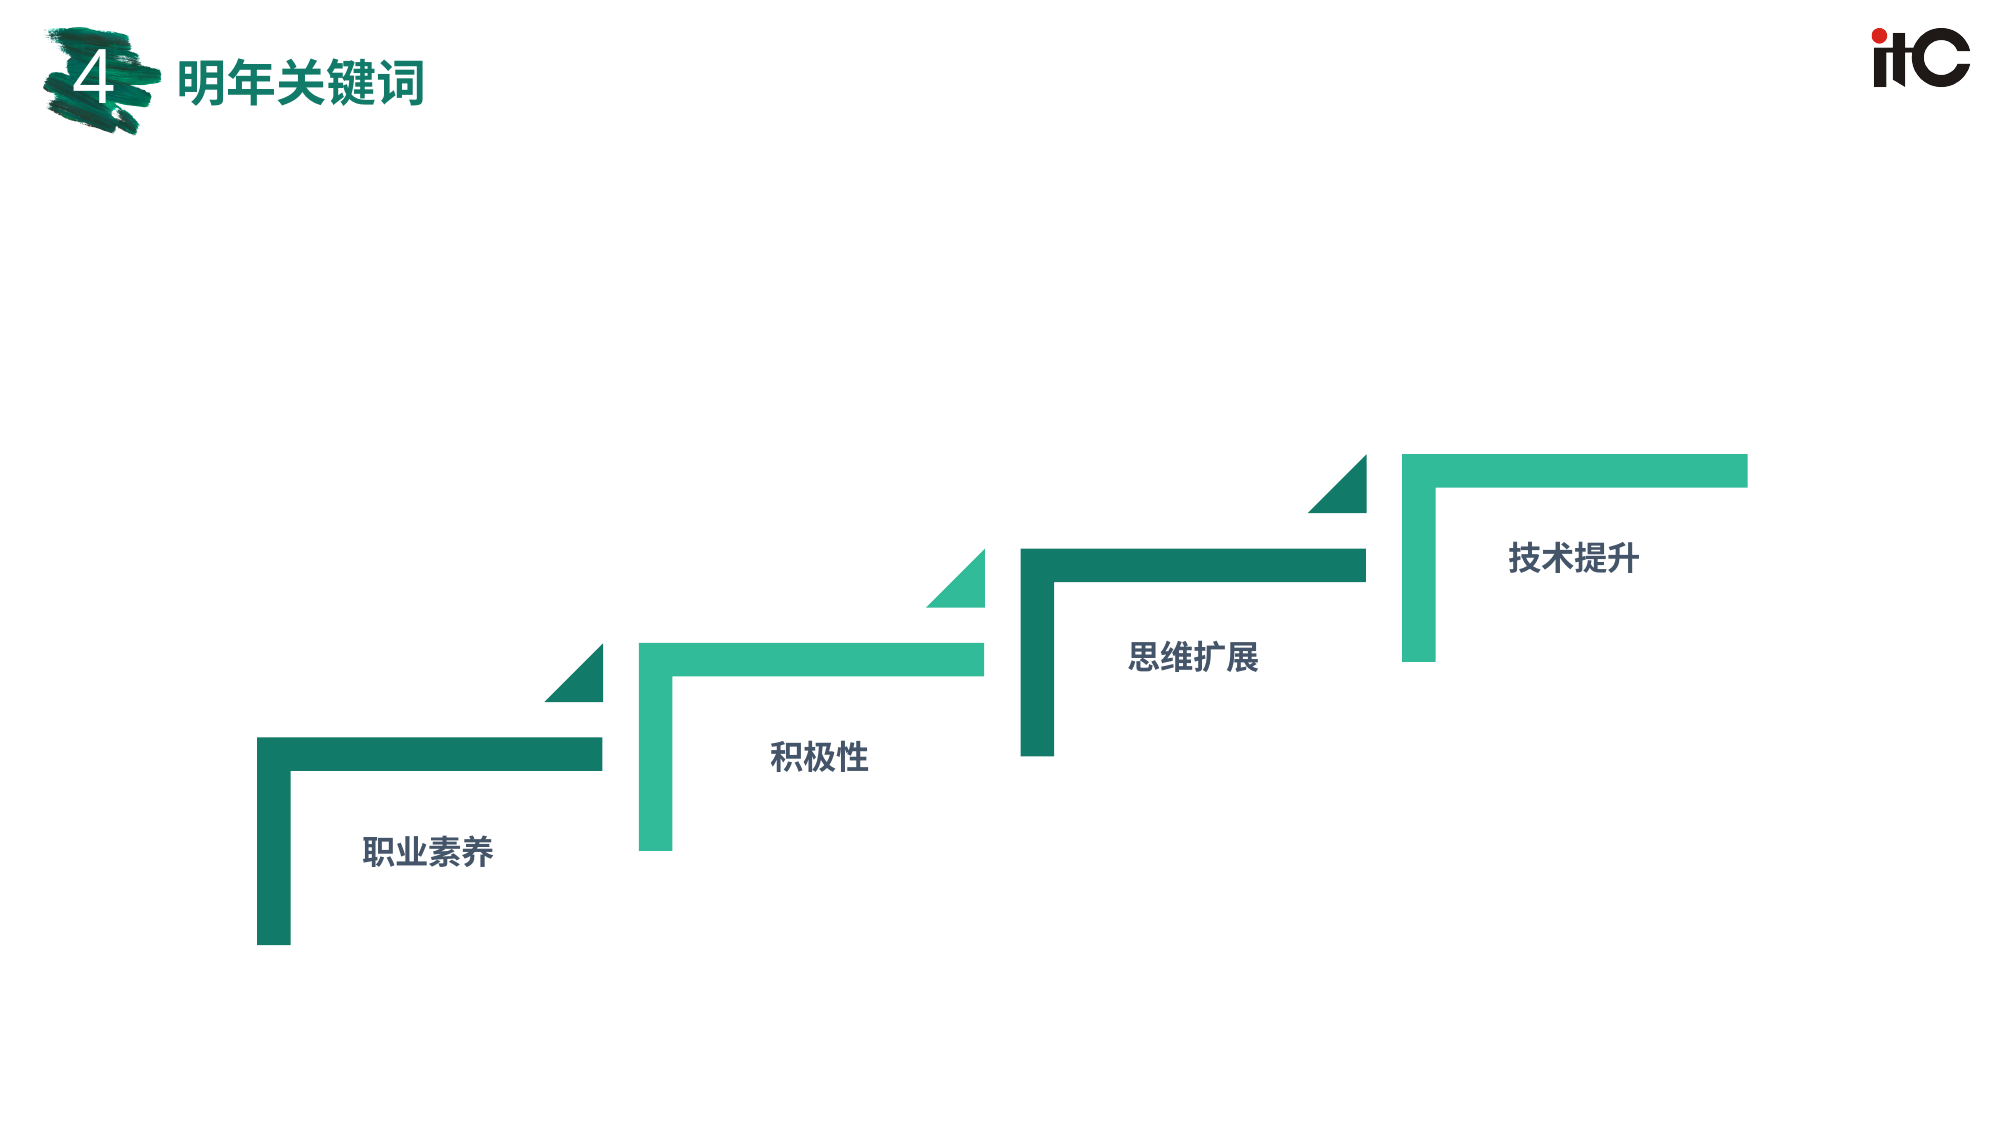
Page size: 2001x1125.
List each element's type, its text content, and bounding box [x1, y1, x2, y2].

text_box [257, 872, 291, 946]
text_box [1020, 548, 1366, 636]
picture [42, 25, 163, 136]
text_box [638, 642, 985, 735]
text_box 技术提升 [1383, 536, 1767, 577]
text_box [1307, 454, 1367, 514]
text_box [638, 776, 673, 851]
text_box [1402, 577, 1436, 662]
text_box 积极性 [628, 735, 1012, 776]
text_box 明年关键词 [168, 43, 533, 119]
text_box [1020, 677, 1055, 757]
text_box [257, 737, 603, 831]
picture [1869, 21, 1973, 94]
text_box [926, 548, 985, 608]
text_box [1402, 454, 1748, 536]
text_box 思维扩展 [1001, 636, 1386, 677]
text_box [544, 643, 604, 703]
text_box 职业素养 [236, 831, 621, 872]
